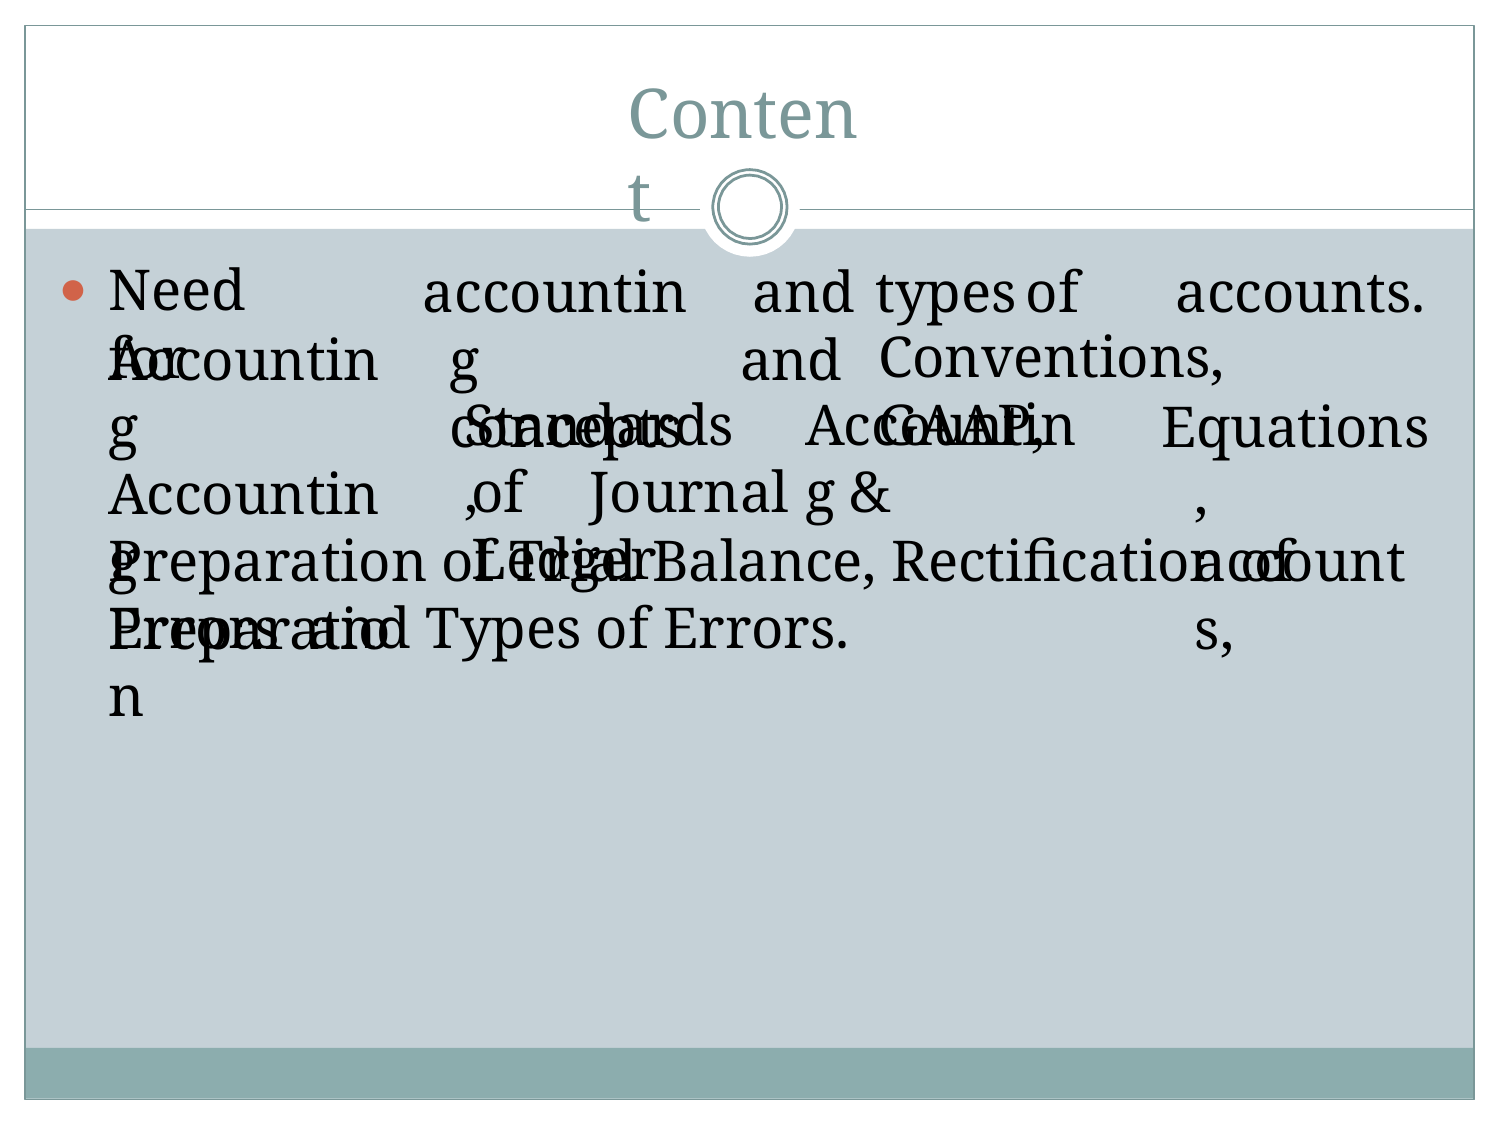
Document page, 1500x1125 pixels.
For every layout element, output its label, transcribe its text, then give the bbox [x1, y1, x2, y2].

text_box Need for [56, 252, 369, 390]
text_box Accounting Accounting Preparation [106, 661, 406, 728]
text_box Equations, accounts, [1159, 386, 1432, 661]
text_box Accounting Accounting Preparation [106, 319, 406, 521]
text_box Accounting [803, 386, 1090, 453]
text_box accounting concepts [420, 252, 698, 459]
title Content [625, 68, 873, 259]
text_box Preparation of Trial Balance, Rectification of Errors and Types of Errors. [106, 521, 1431, 661]
text_box Standards, [462, 386, 735, 521]
text_box of Journal & Ledger [469, 453, 1130, 521]
text_box and types of accounts. and [723, 252, 1432, 392]
text_box Conventions, GAAP, [876, 319, 1432, 457]
